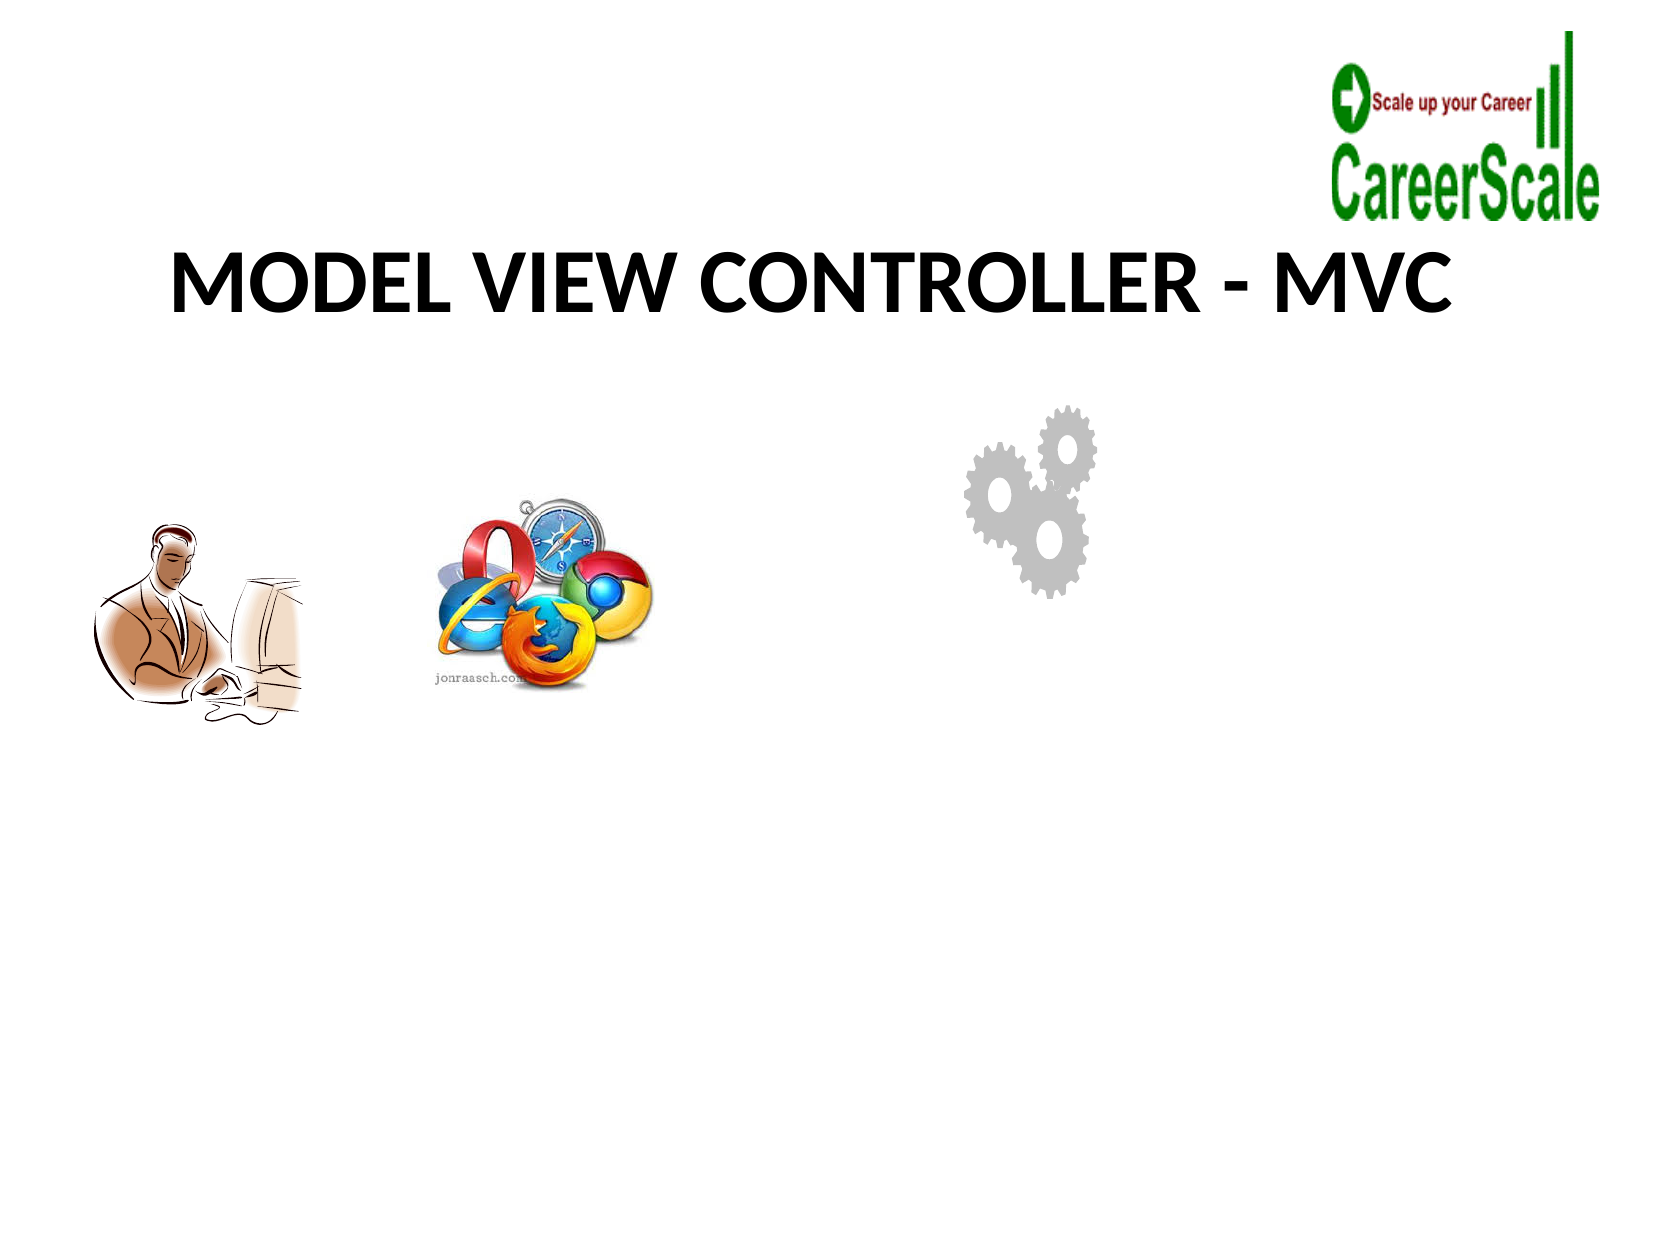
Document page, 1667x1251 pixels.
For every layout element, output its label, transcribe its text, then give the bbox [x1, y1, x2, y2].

picture [426, 492, 655, 696]
title MODEL VIEW CONTROLLER - MVC [152, 212, 1569, 461]
picture [87, 522, 304, 728]
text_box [963, 404, 1098, 599]
picture [1331, 31, 1600, 221]
